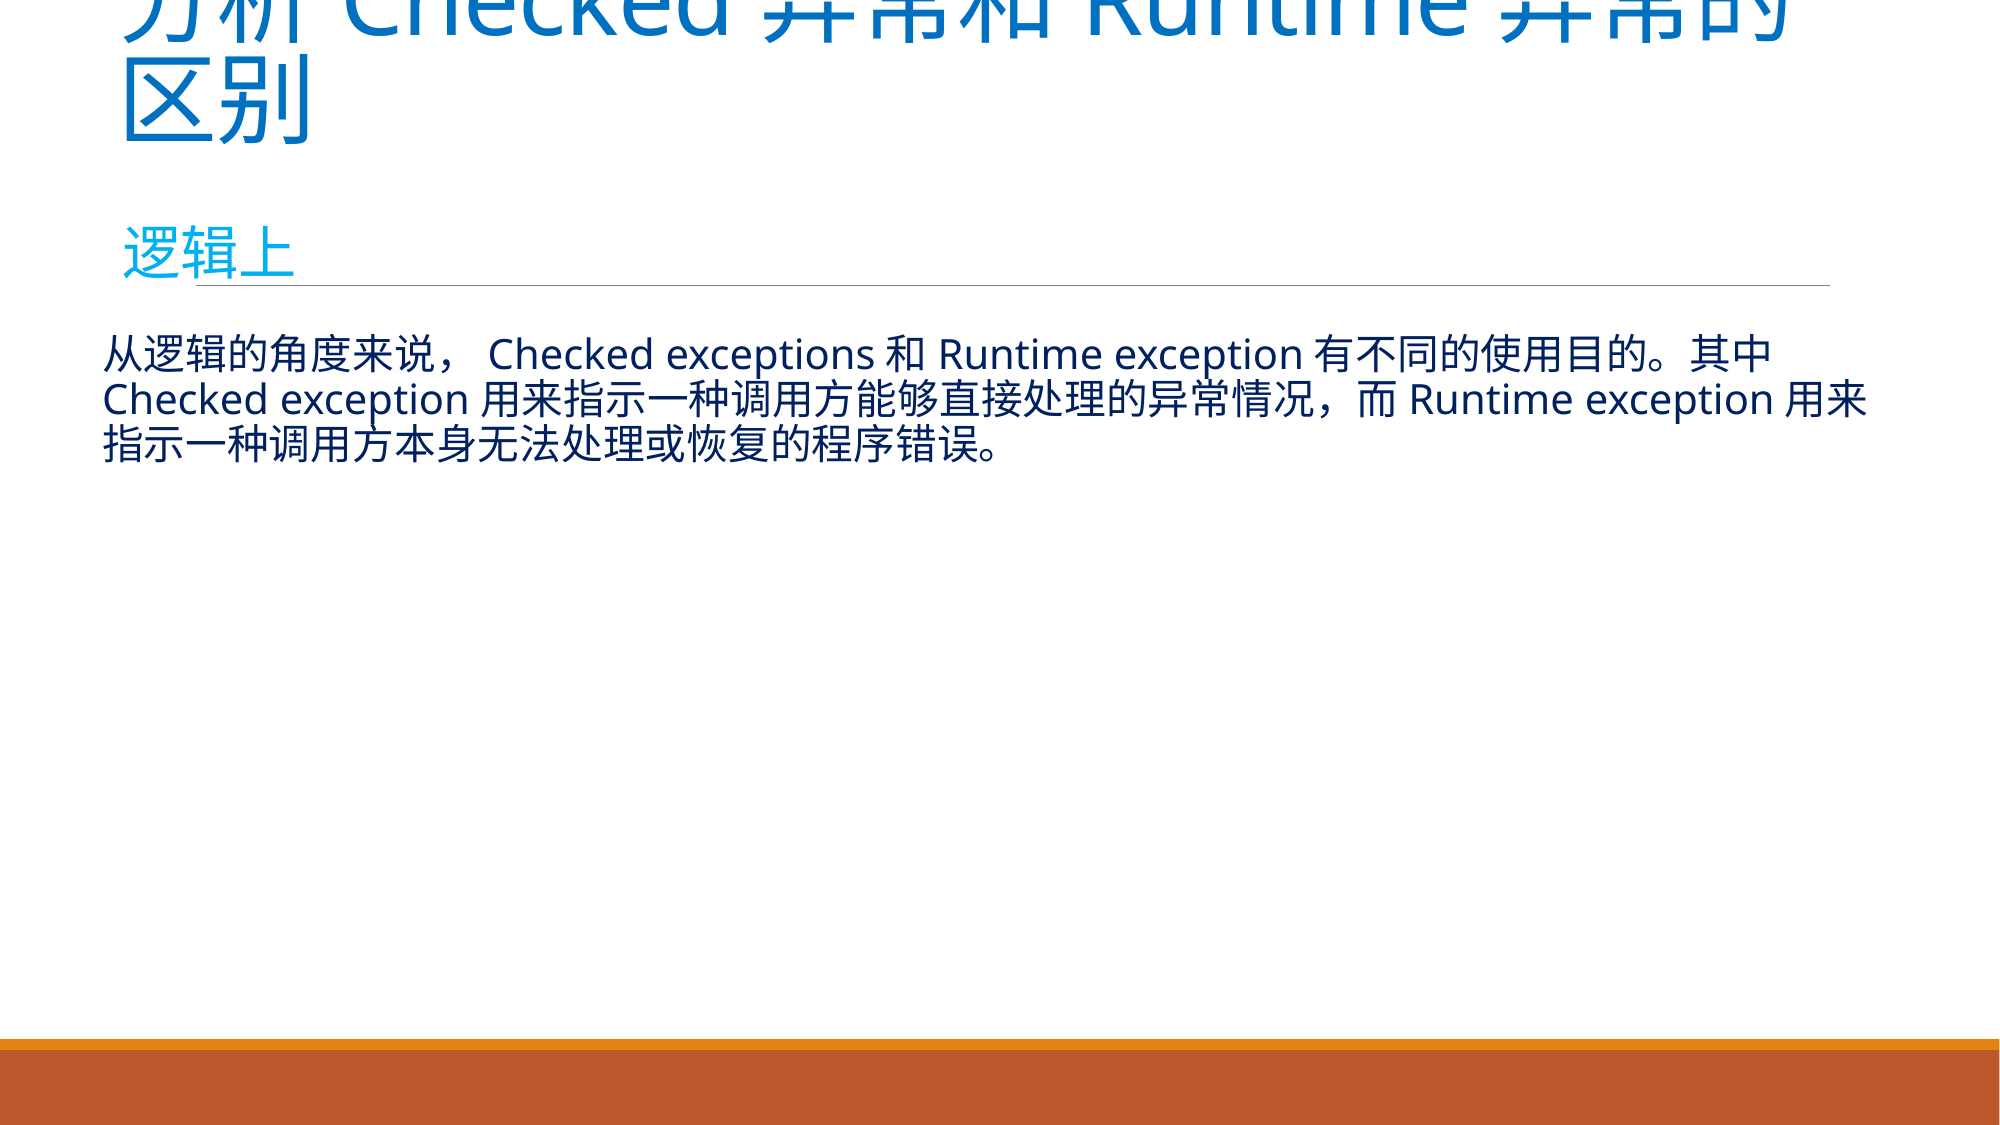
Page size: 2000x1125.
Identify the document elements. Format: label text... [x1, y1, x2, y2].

text_box 逻辑上 [102, 164, 1851, 296]
list 从逻辑的角度来说，Checked exceptions和Runtime exception有不同的使用目的。其中Checked exception用来指示一种调用方能够直接处理的异常情况，而Runtime exception用来指示一种调用方本身无法处理或恢复的程序错误。 [101, 325, 1886, 1013]
title 分析Checked异常和Runtime异常的区别 [102, 1, 1851, 164]
